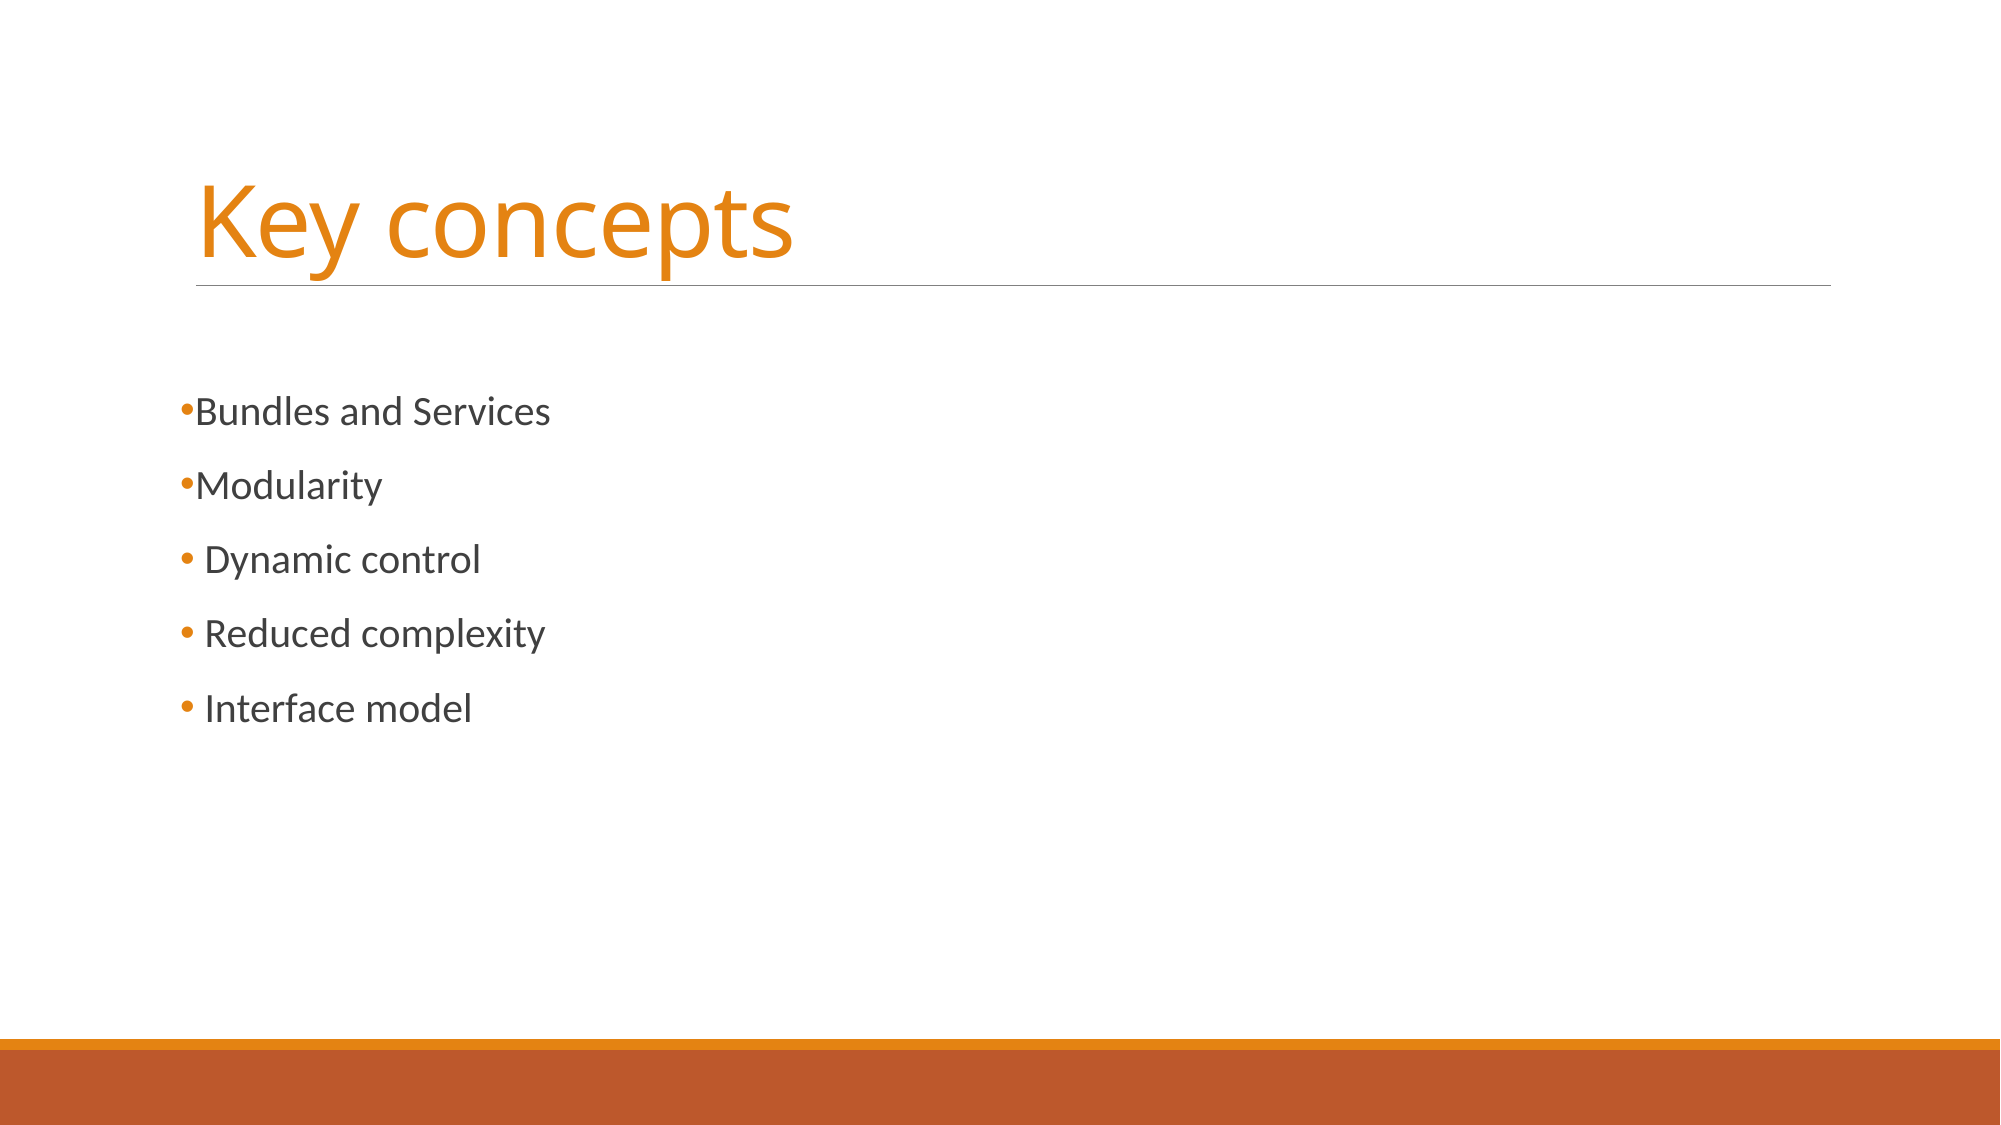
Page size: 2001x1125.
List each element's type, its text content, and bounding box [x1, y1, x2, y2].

title Key concepts [180, 47, 1830, 285]
list Bundles and Services Modularity Dynamic control Reduced complexity Interface model [180, 302, 1830, 963]
